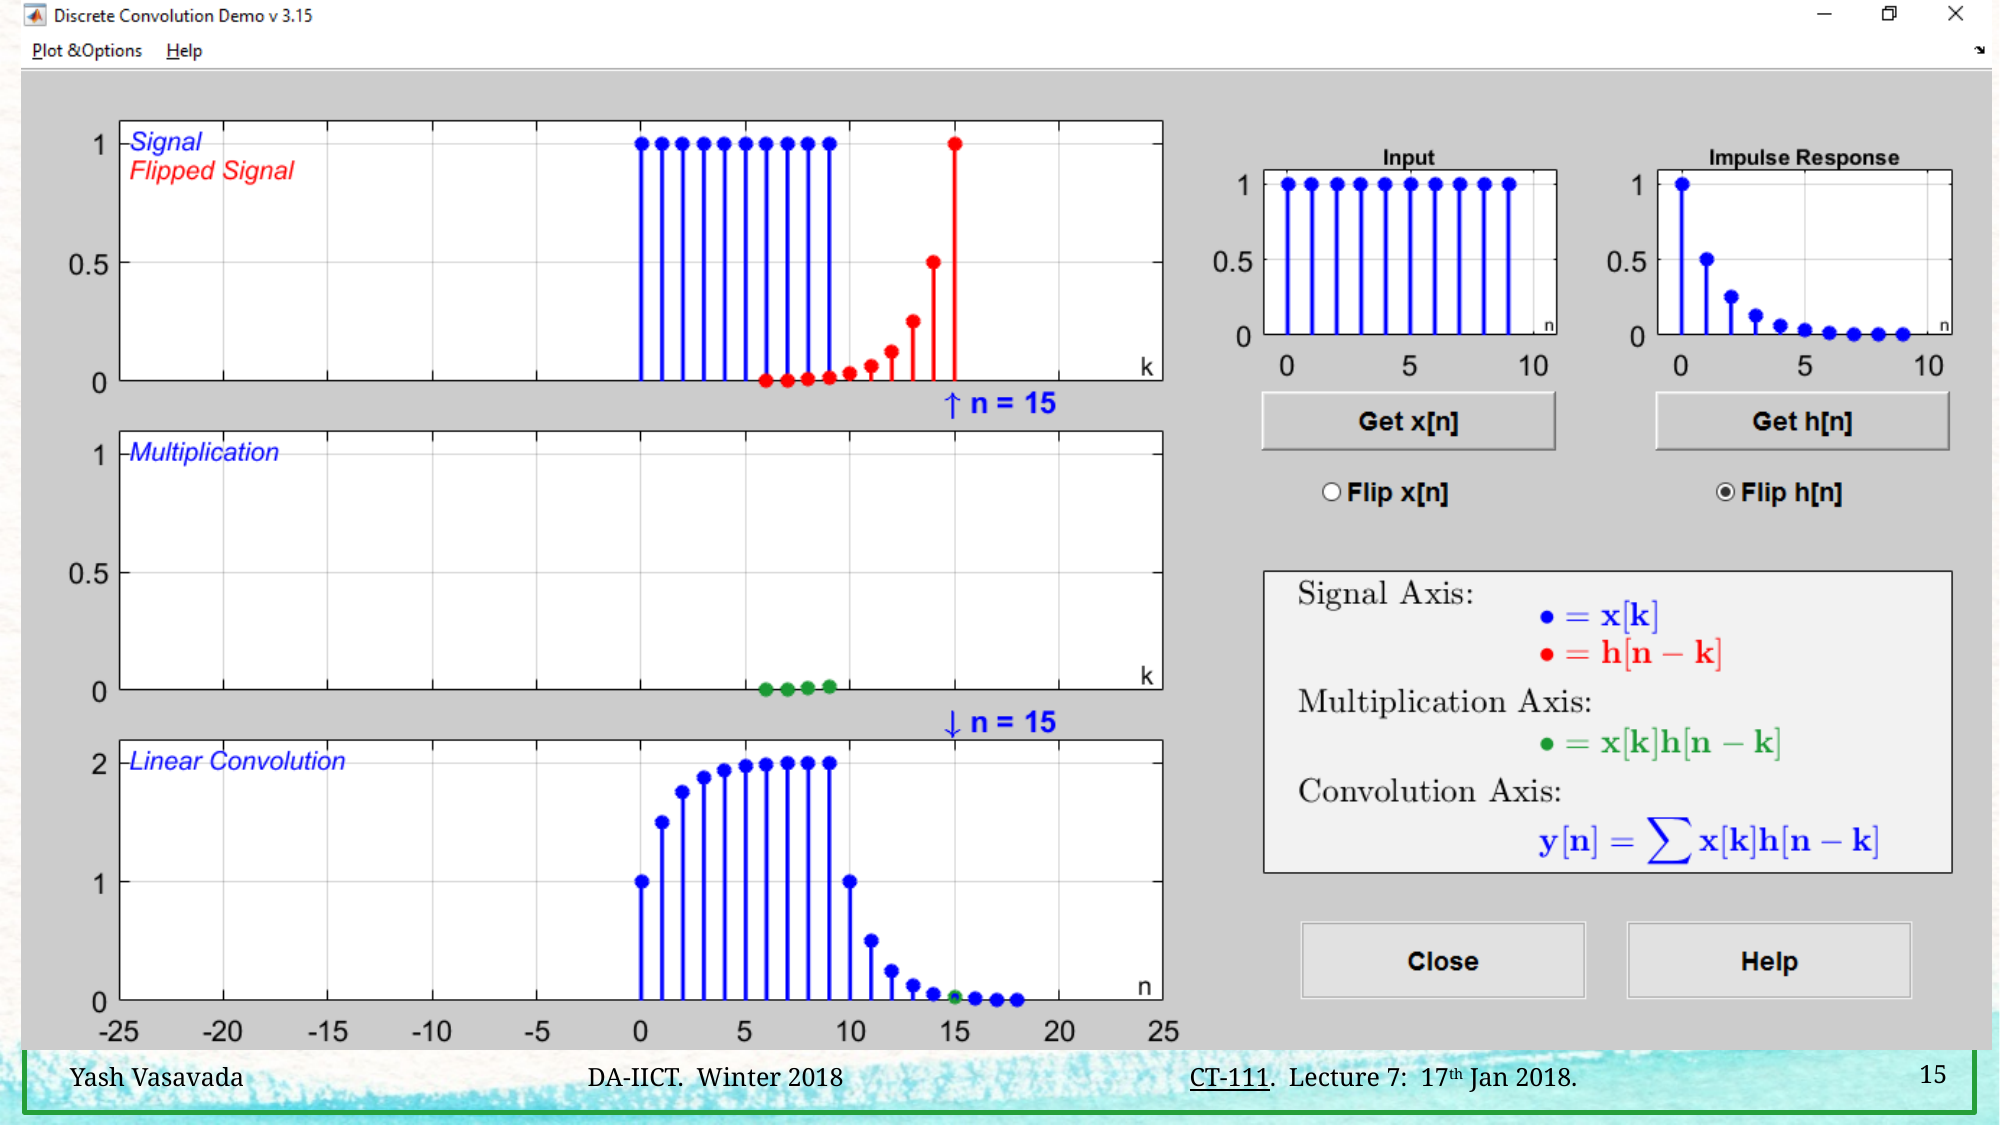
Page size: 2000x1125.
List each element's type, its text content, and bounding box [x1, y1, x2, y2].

picture [0, 0, 2000, 1125]
slide_number 15 [1799, 1052, 1963, 1098]
